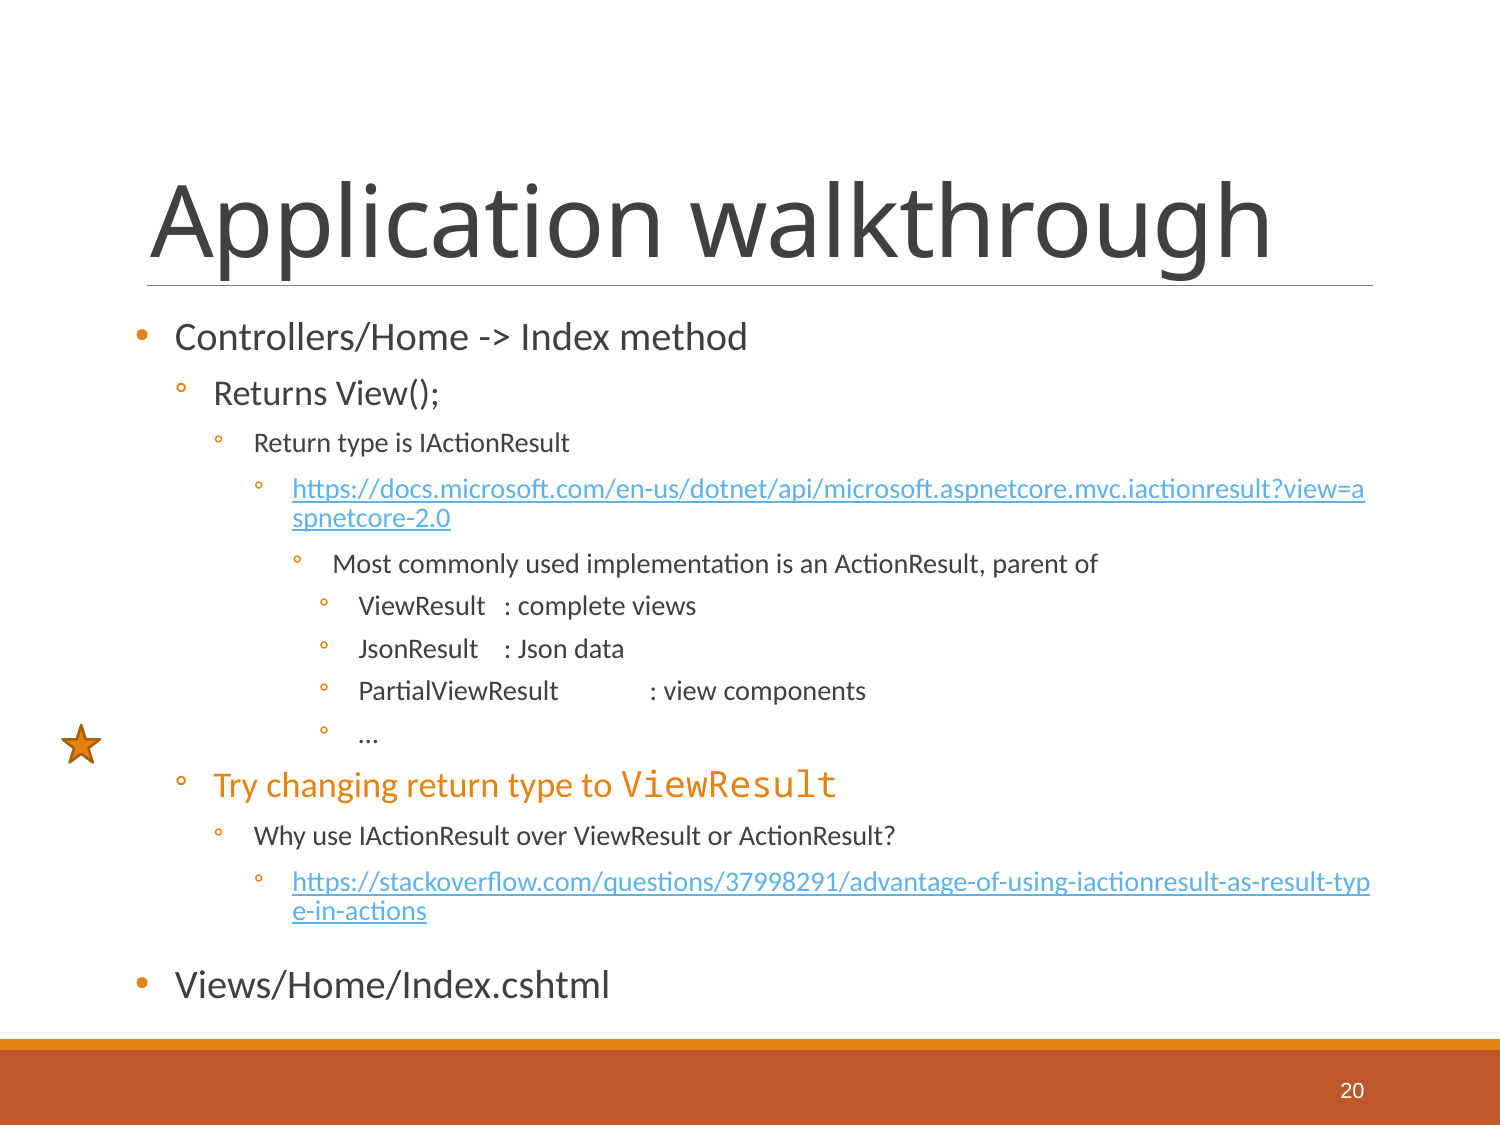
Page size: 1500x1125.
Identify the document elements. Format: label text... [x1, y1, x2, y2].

text_box [61, 723, 102, 764]
slide_number 20 [1218, 1059, 1380, 1120]
list Controllers/Home -> Index method Returns View(); Return type is IActionResult https://docs.microsoft.com/en-us/dotnet/api/microsoft.aspnetcore.mvc.iactionresult?view=aspnetcore-2.0 Most commonly used implementation is an ActionResult, parent of ViewResult : complete views JsonResult : Json data PartialViewResult : view components … Try changing return type to ViewResult Why use IActionResult over ViewResult or ActionResult? https://stackoverflow.com/questions/37998291/advantage-of-using-iactionresult-as-result-type-in-actions Views/Home/Index.cshtml [135, 302, 1373, 963]
title Application walkthrough [135, 47, 1373, 285]
